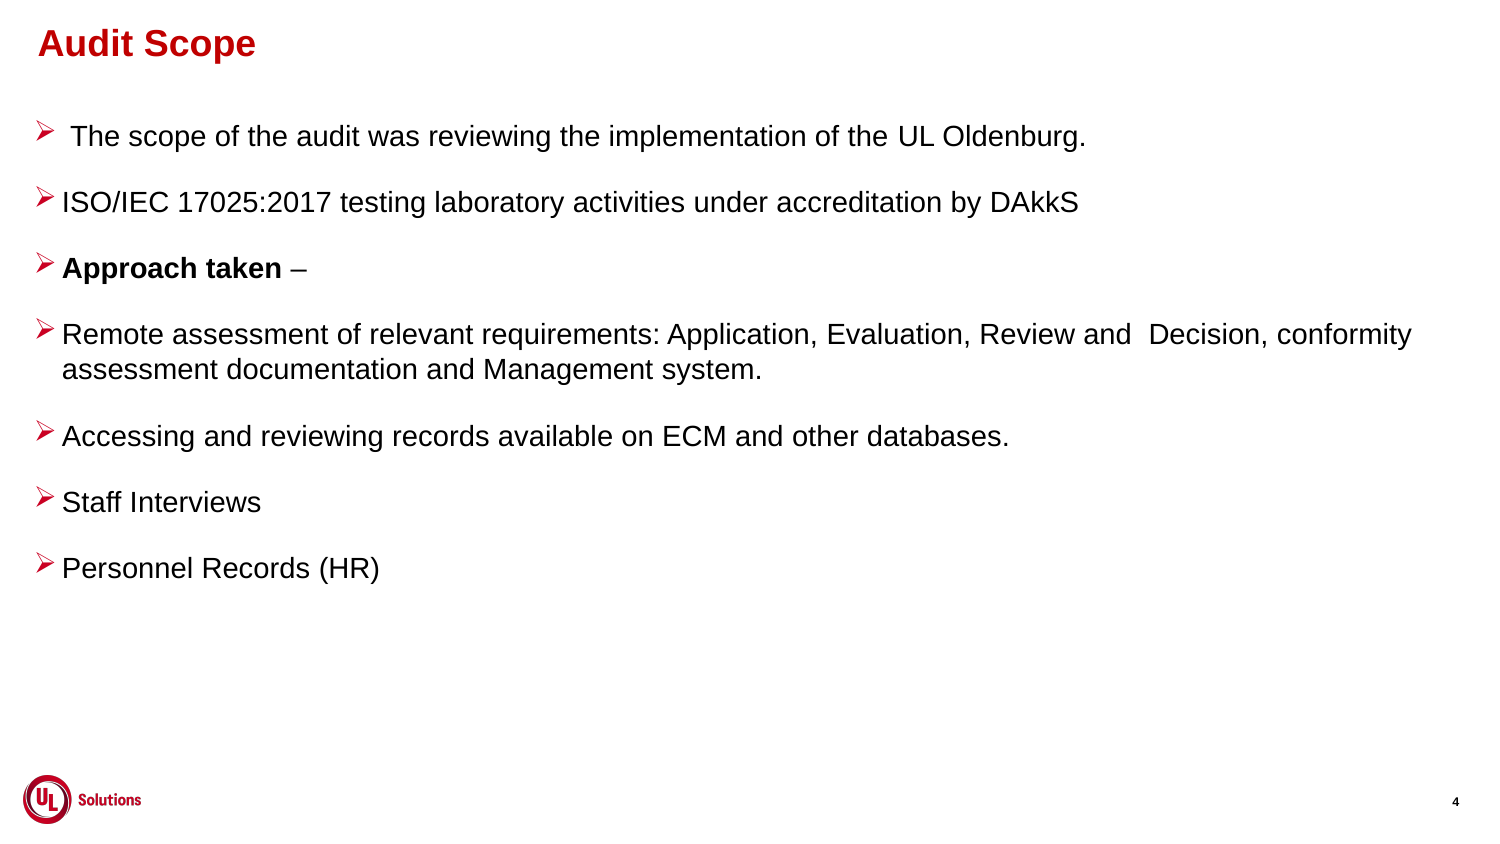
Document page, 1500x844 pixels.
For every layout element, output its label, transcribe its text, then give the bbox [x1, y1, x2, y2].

text_box The scope of the audit was reviewing the implementation of the UL Oldenburg. ISO/IEC 17025:2017 testing laboratory activities under accreditation by DAkkS Approach taken – Remote assessment of relevant requirements: Application, Evaluation, Review and Decision, conformity assessment documentation and Management system. Accessing and reviewing records available on ECM and other databases. Staff Interviews Personnel Records (HR) [18, 109, 1482, 699]
title Audit Scope [37, 24, 807, 70]
slide_number 4 [1409, 786, 1460, 809]
picture [23, 775, 141, 824]
